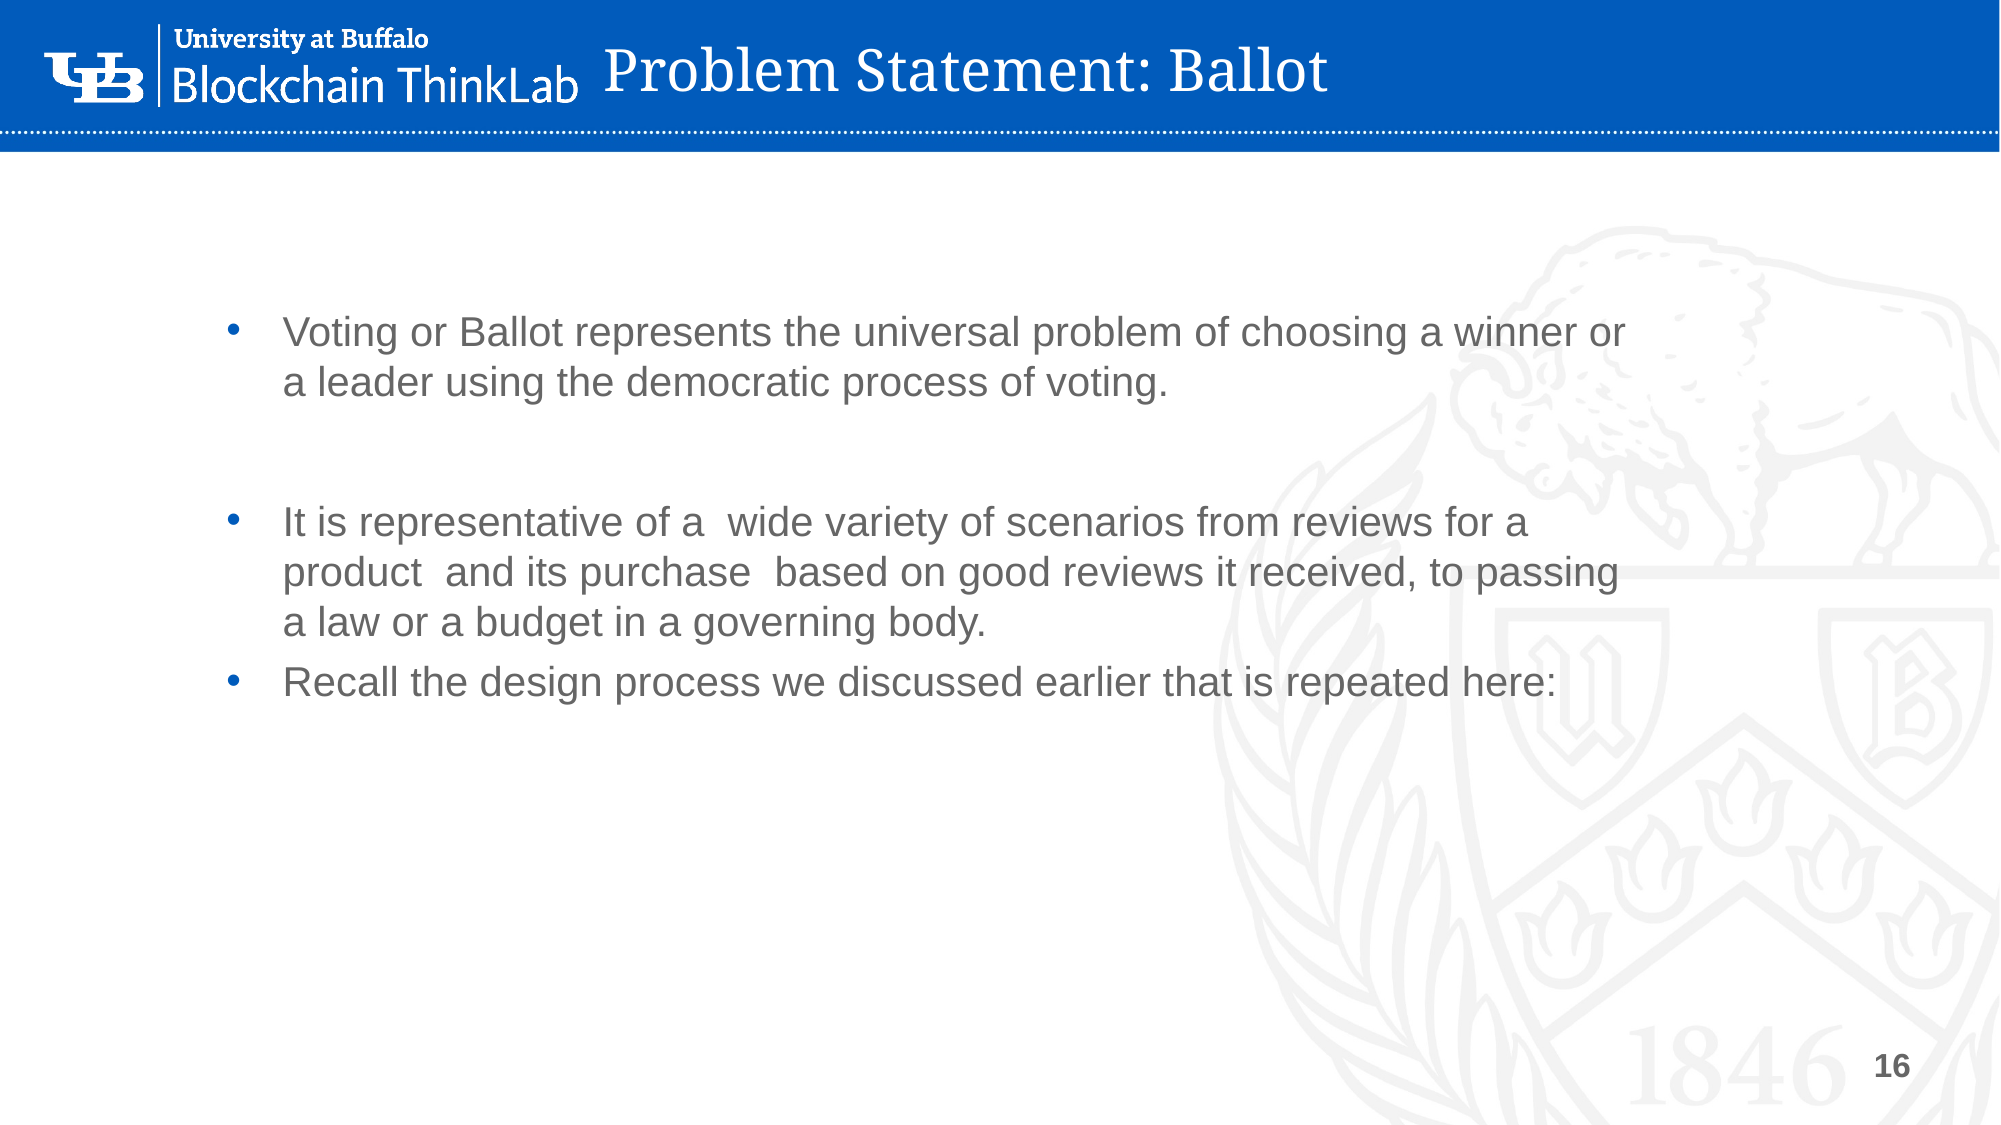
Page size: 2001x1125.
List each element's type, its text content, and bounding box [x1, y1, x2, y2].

picture [0, 0, 2000, 1125]
title Problem Statement: Ballot [588, 0, 1911, 118]
list Voting or Ballot represents the universal problem of choosing a winner or a leader using the democratic process of voting. It is representative of a wide variety of scenarios from reviews for a product and its purchase based on good reviews it received, to passing a law or a budget in a governing body. Recall the design process we discussed earlier that is repeated here: [136, 289, 1664, 966]
